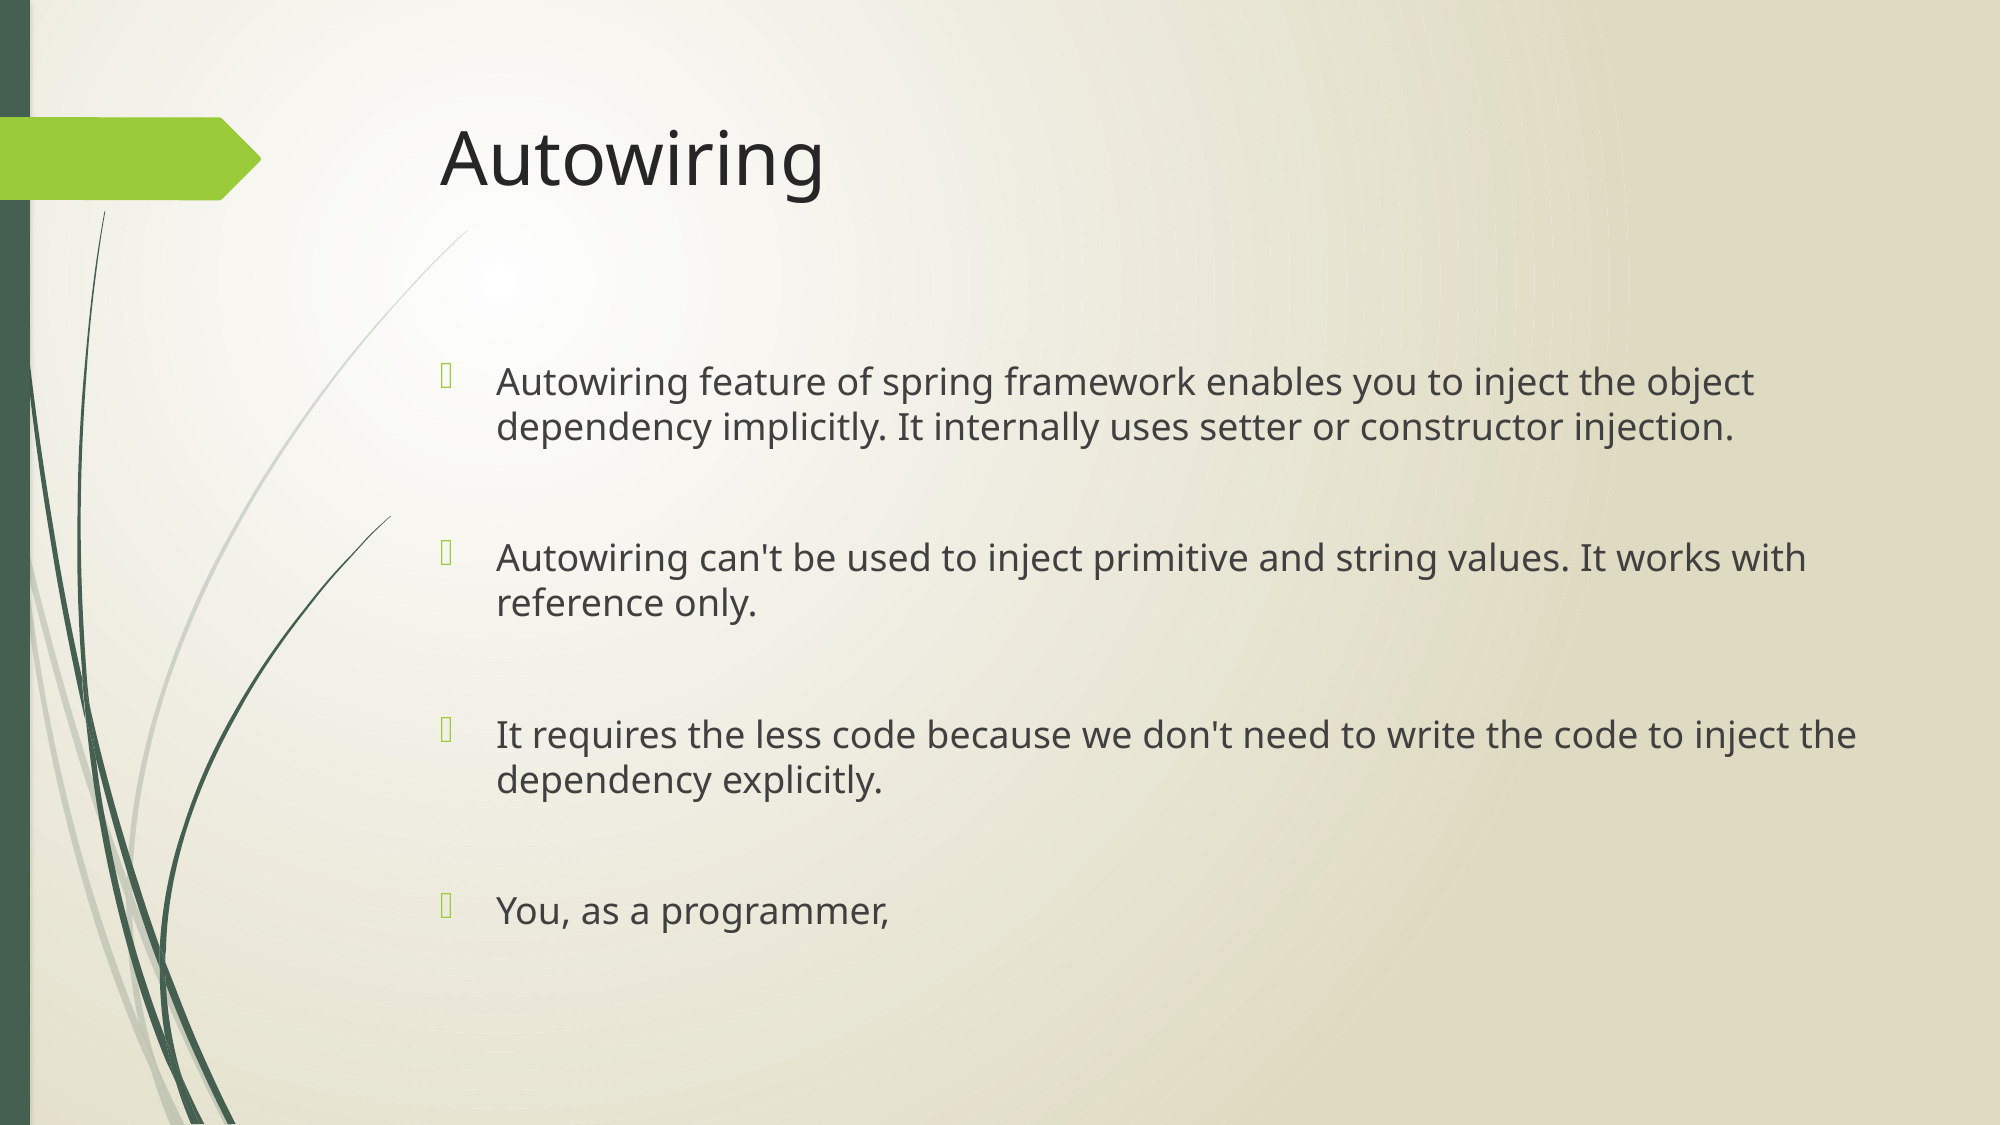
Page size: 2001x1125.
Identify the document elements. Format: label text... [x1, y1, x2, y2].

list Autowiring feature of spring framework enables you to inject the object dependency implicitly. It internally uses setter or constructor injection. Autowiring can't be used to inject primitive and string values. It works with reference only. It requires the less code because we don't need to write the code to inject the dependency explicitly. You, as a programmer, [424, 350, 1888, 970]
title Autowiring [425, 102, 1888, 313]
